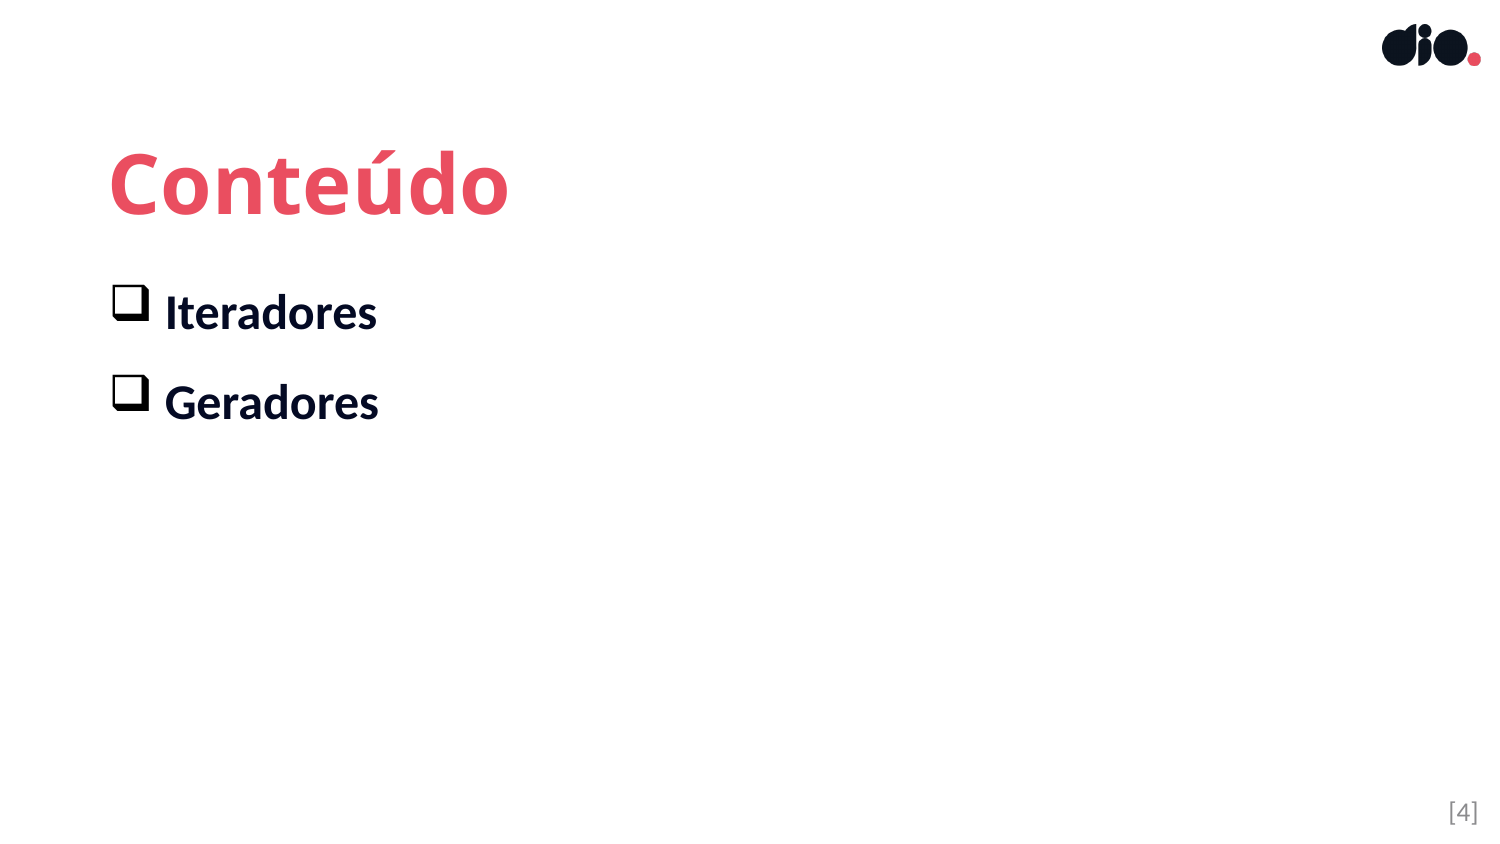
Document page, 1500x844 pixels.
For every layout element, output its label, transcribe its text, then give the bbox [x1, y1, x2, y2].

picture [1382, 24, 1481, 66]
slide_number [4] [1403, 779, 1494, 844]
text_box Conteúdo [92, 104, 1309, 243]
text_box Iteradores Geradores [93, 242, 1384, 784]
